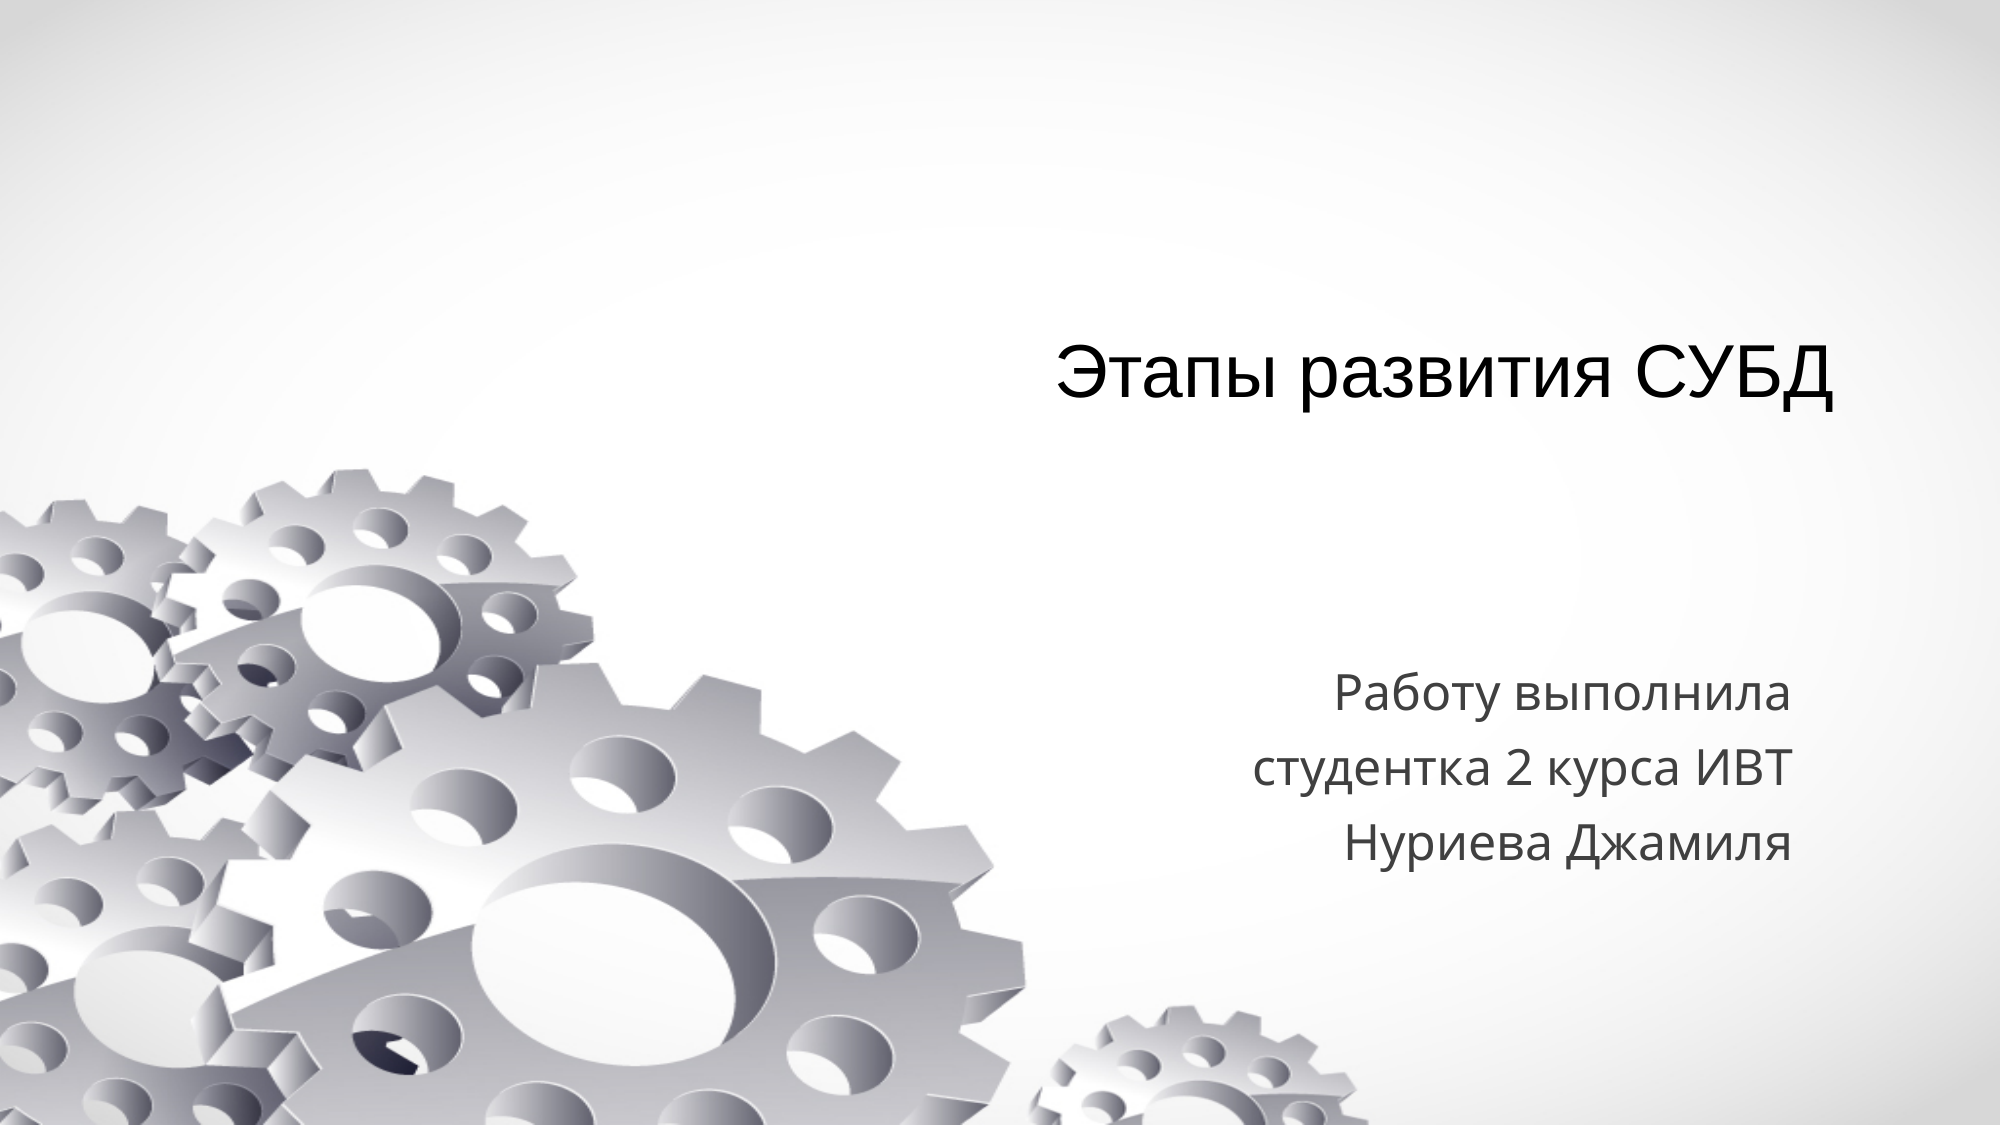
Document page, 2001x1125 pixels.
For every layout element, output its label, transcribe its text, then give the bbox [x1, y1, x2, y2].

title Этапы развития СУБД [338, 278, 1850, 457]
picture [0, 0, 2000, 1125]
text_box Работу выполнила студентка 2 курса ИВТ Нуриева Джамиля [308, 660, 1809, 932]
